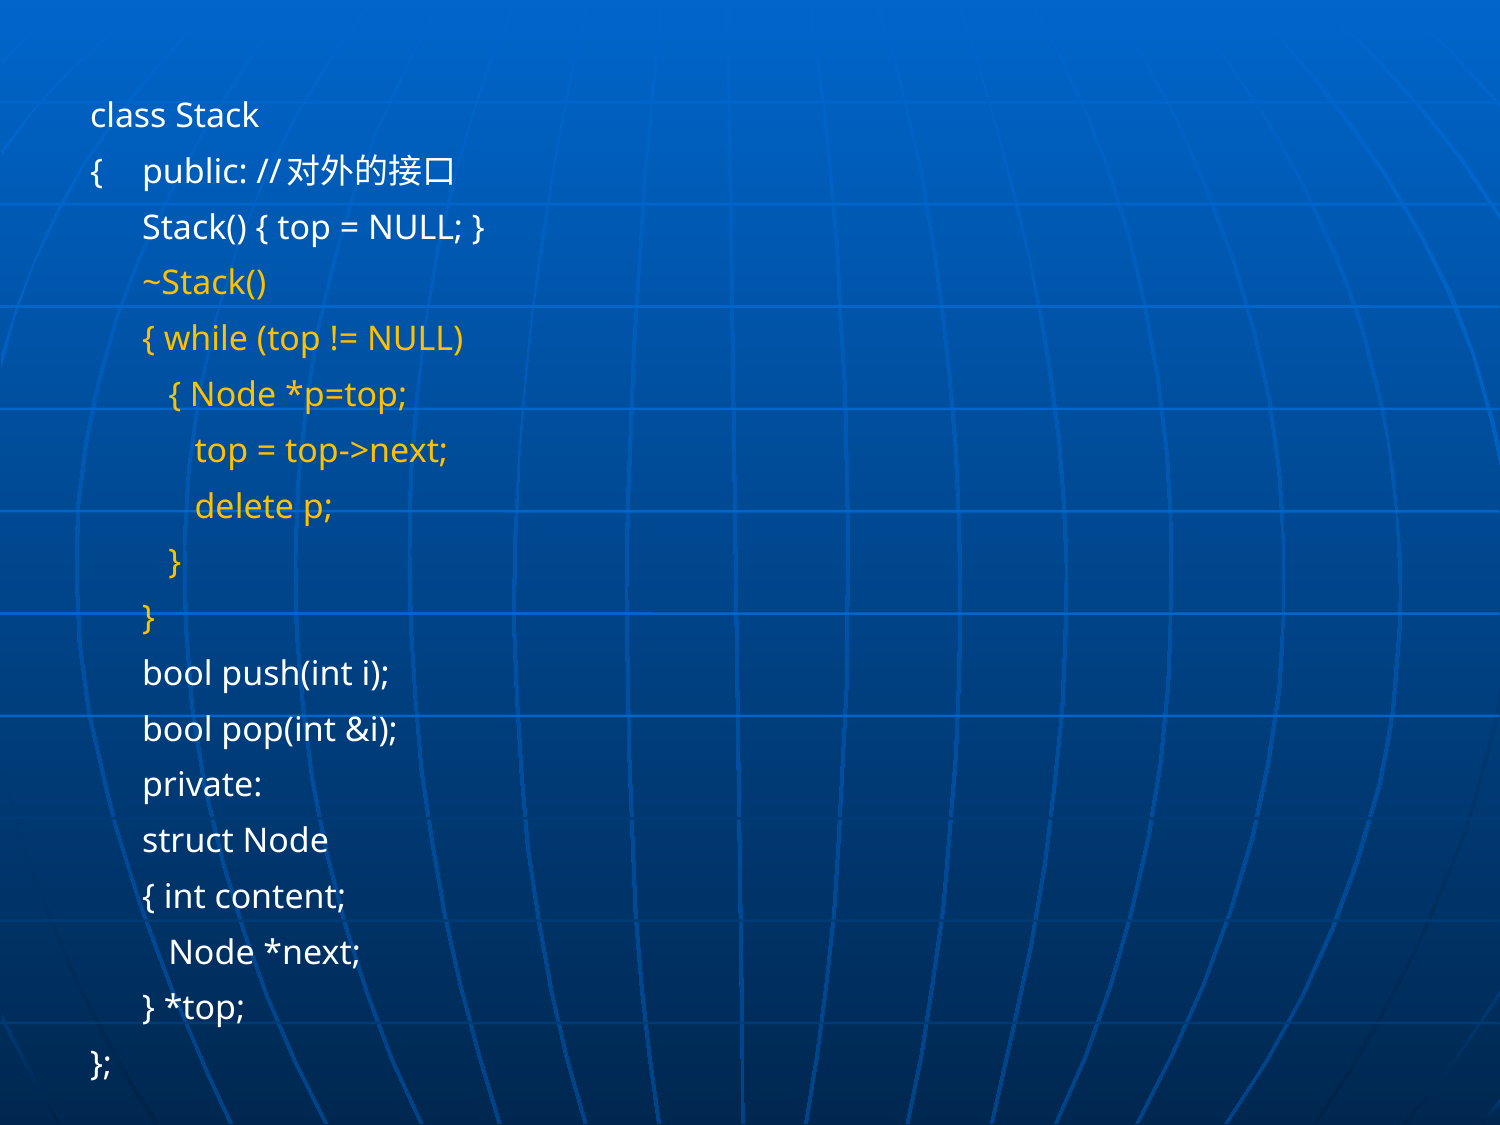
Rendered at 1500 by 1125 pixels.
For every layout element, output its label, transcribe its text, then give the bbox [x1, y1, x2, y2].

list class Stack { public: //对外的接口 Stack() { top = NULL; } ~Stack() { while (top != NULL) { Node *p=top; top = top->next; delete p; } } bool push(int i); bool pop(int &i); private: struct Node { int content; Node *next; } *top; }; [74, 77, 1426, 1095]
